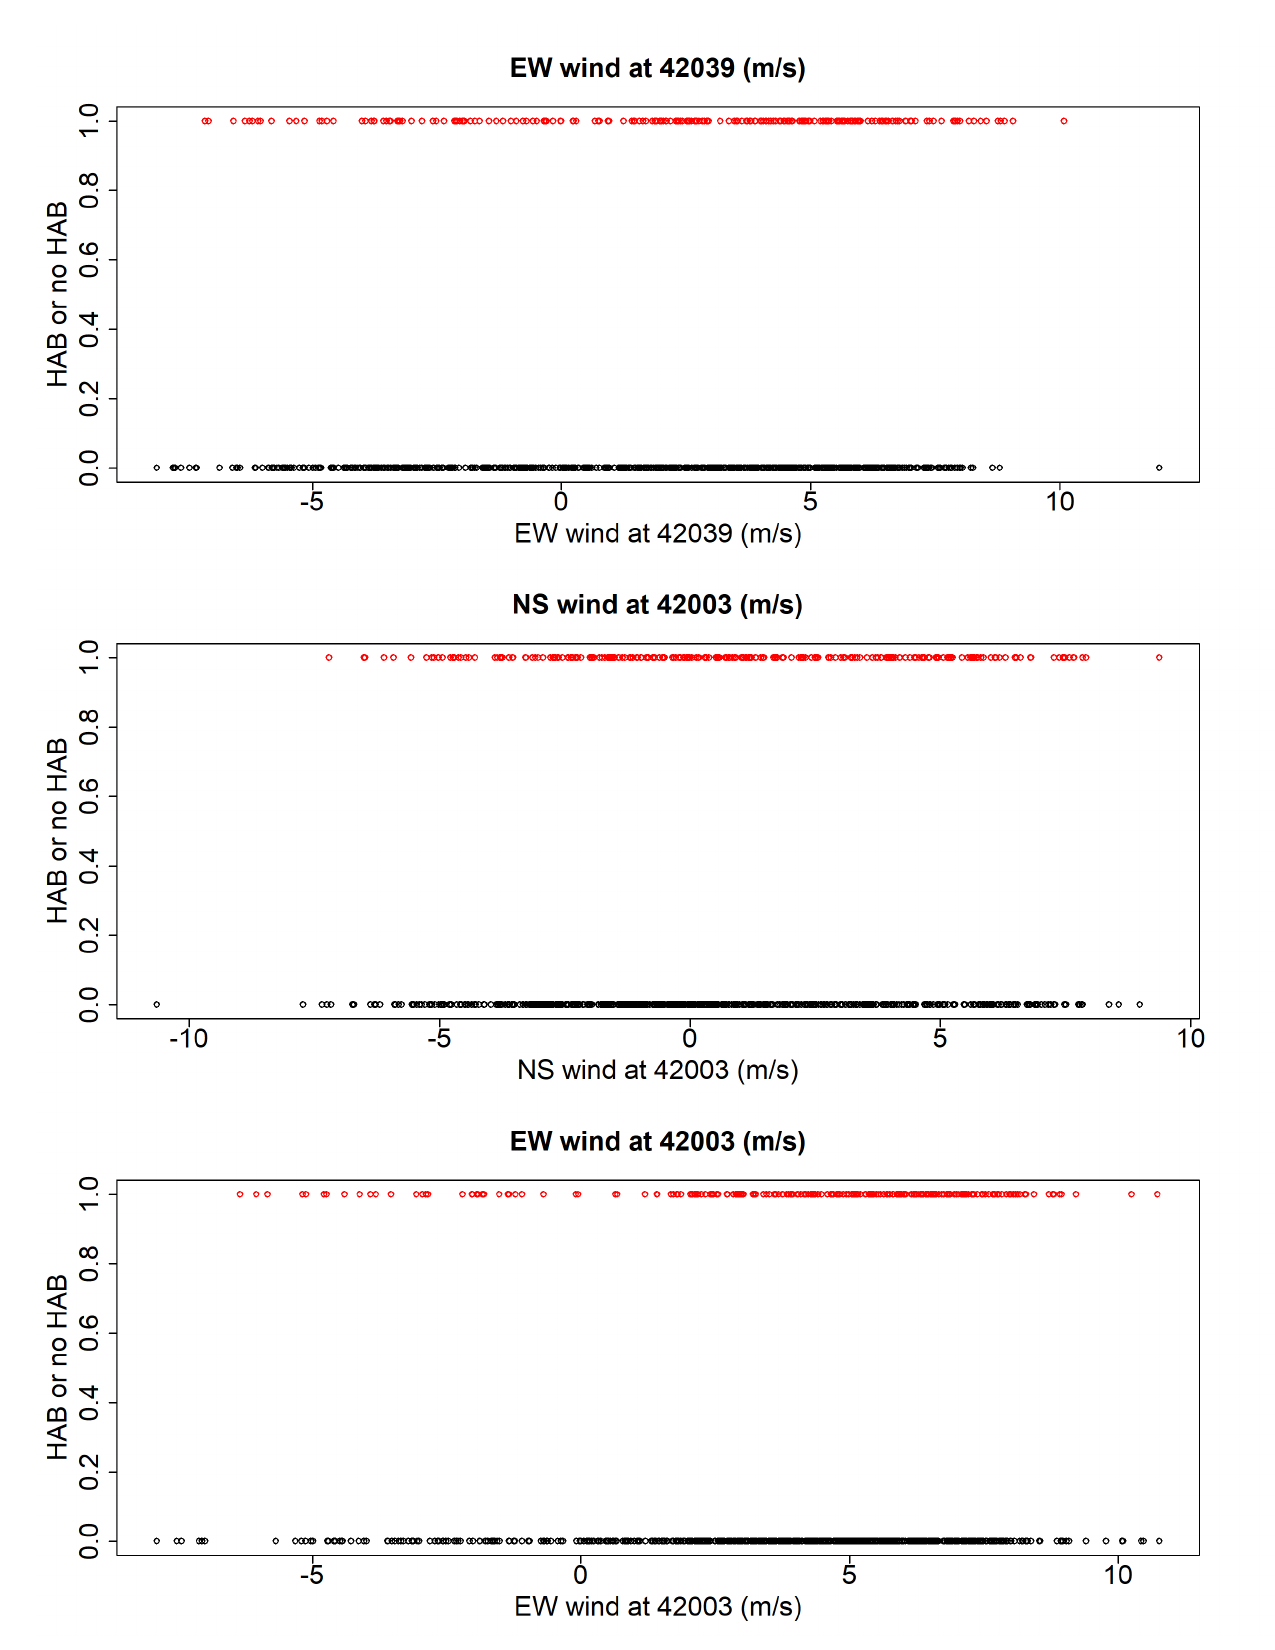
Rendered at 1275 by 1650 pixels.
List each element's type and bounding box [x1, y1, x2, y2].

list [35, 26, 1275, 1636]
